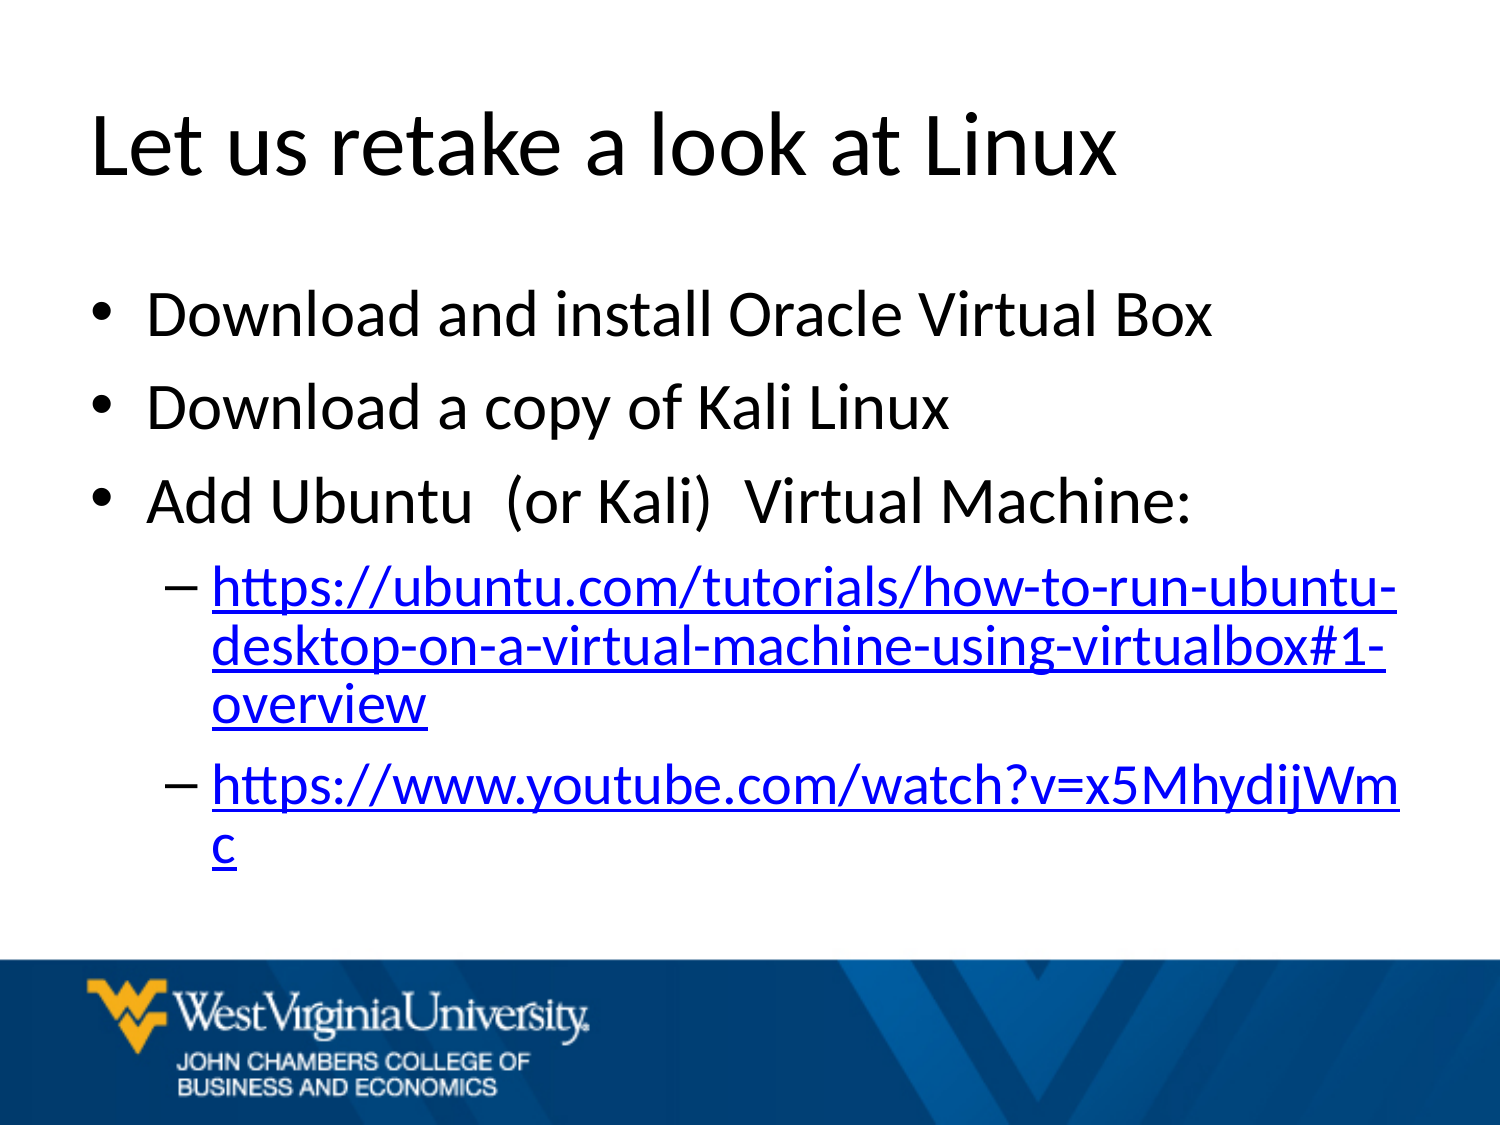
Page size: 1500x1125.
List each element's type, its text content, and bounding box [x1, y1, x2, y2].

picture [0, 0, 1500, 1125]
title Let us retake a look at Linux [75, 45, 1425, 233]
list Download and install Oracle Virtual Box Download a copy of Kali Linux Add Ubuntu (or Kali) Virtual Machine: https://ubuntu.com/tutorials/how-to-run-ubuntu-desktop-on-a-virtual-machine-using-virtualbox#1-overview https://www.youtube.com/watch?v=x5MhydijWmc [75, 262, 1425, 1005]
